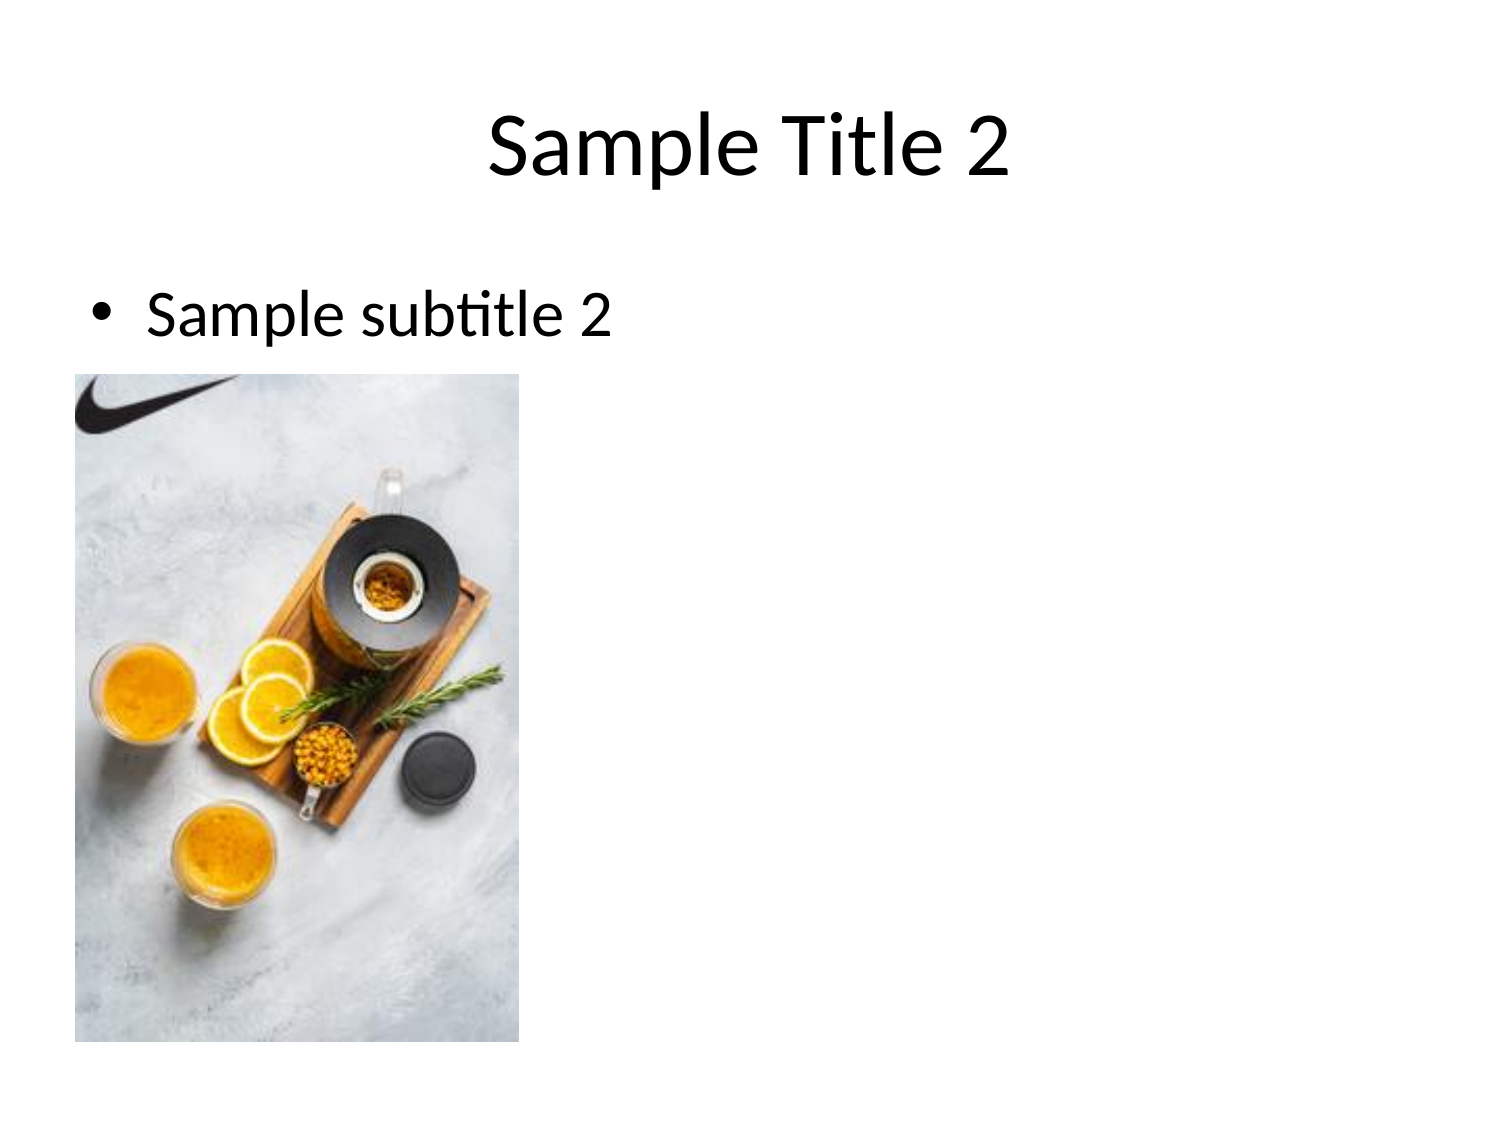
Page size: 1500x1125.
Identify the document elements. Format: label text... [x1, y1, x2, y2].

list Sample subtitle 2 [75, 262, 1425, 1005]
picture [74, 374, 519, 1042]
title Sample Title 2 [75, 45, 1425, 233]
